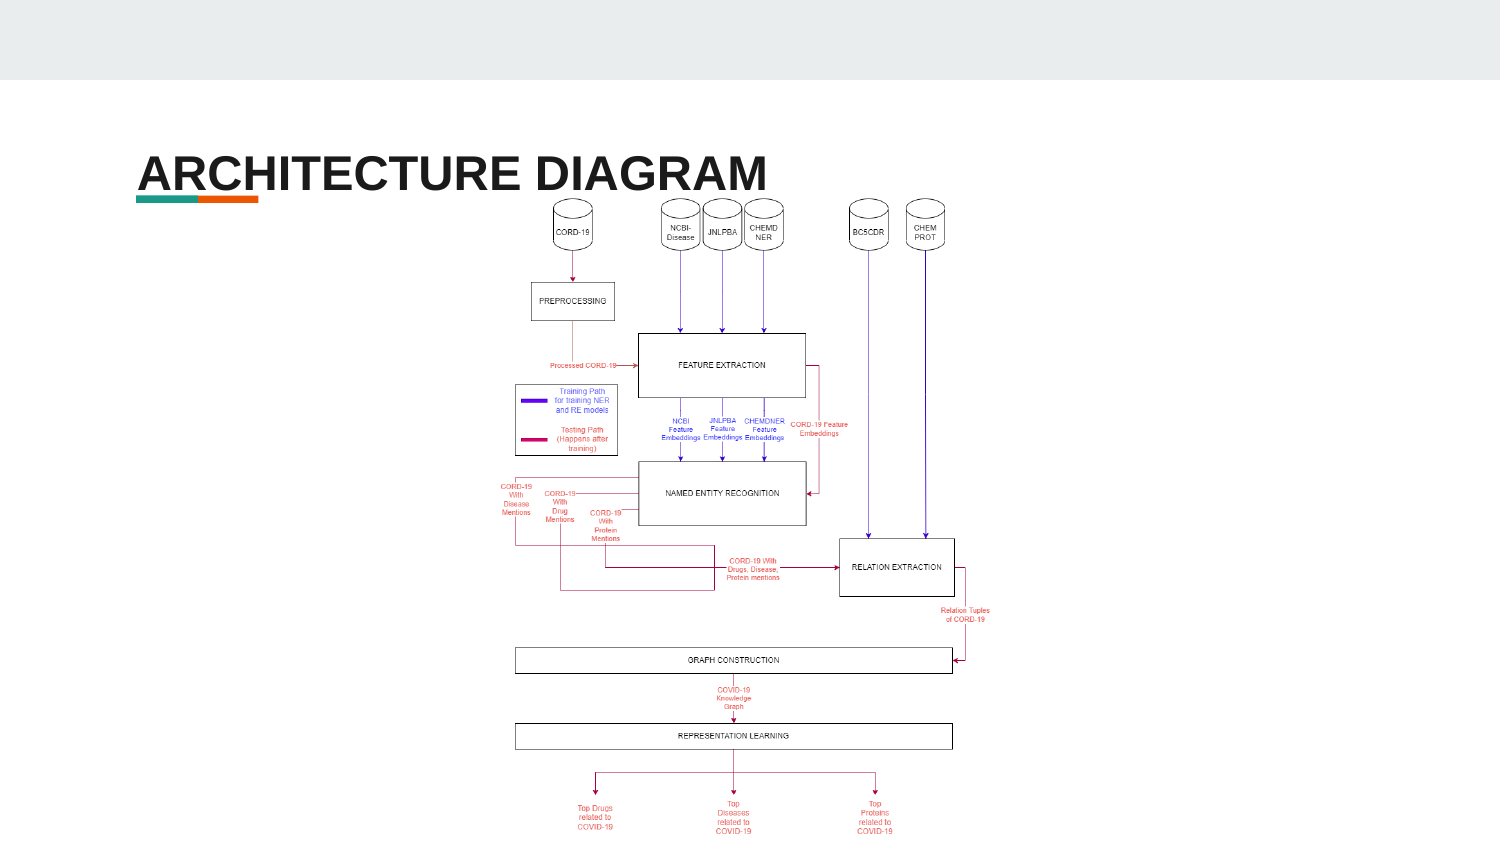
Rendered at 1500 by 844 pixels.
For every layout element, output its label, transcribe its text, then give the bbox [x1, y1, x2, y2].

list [497, 194, 993, 844]
title ARCHITECTURE DIAGRAM [121, 126, 1383, 215]
